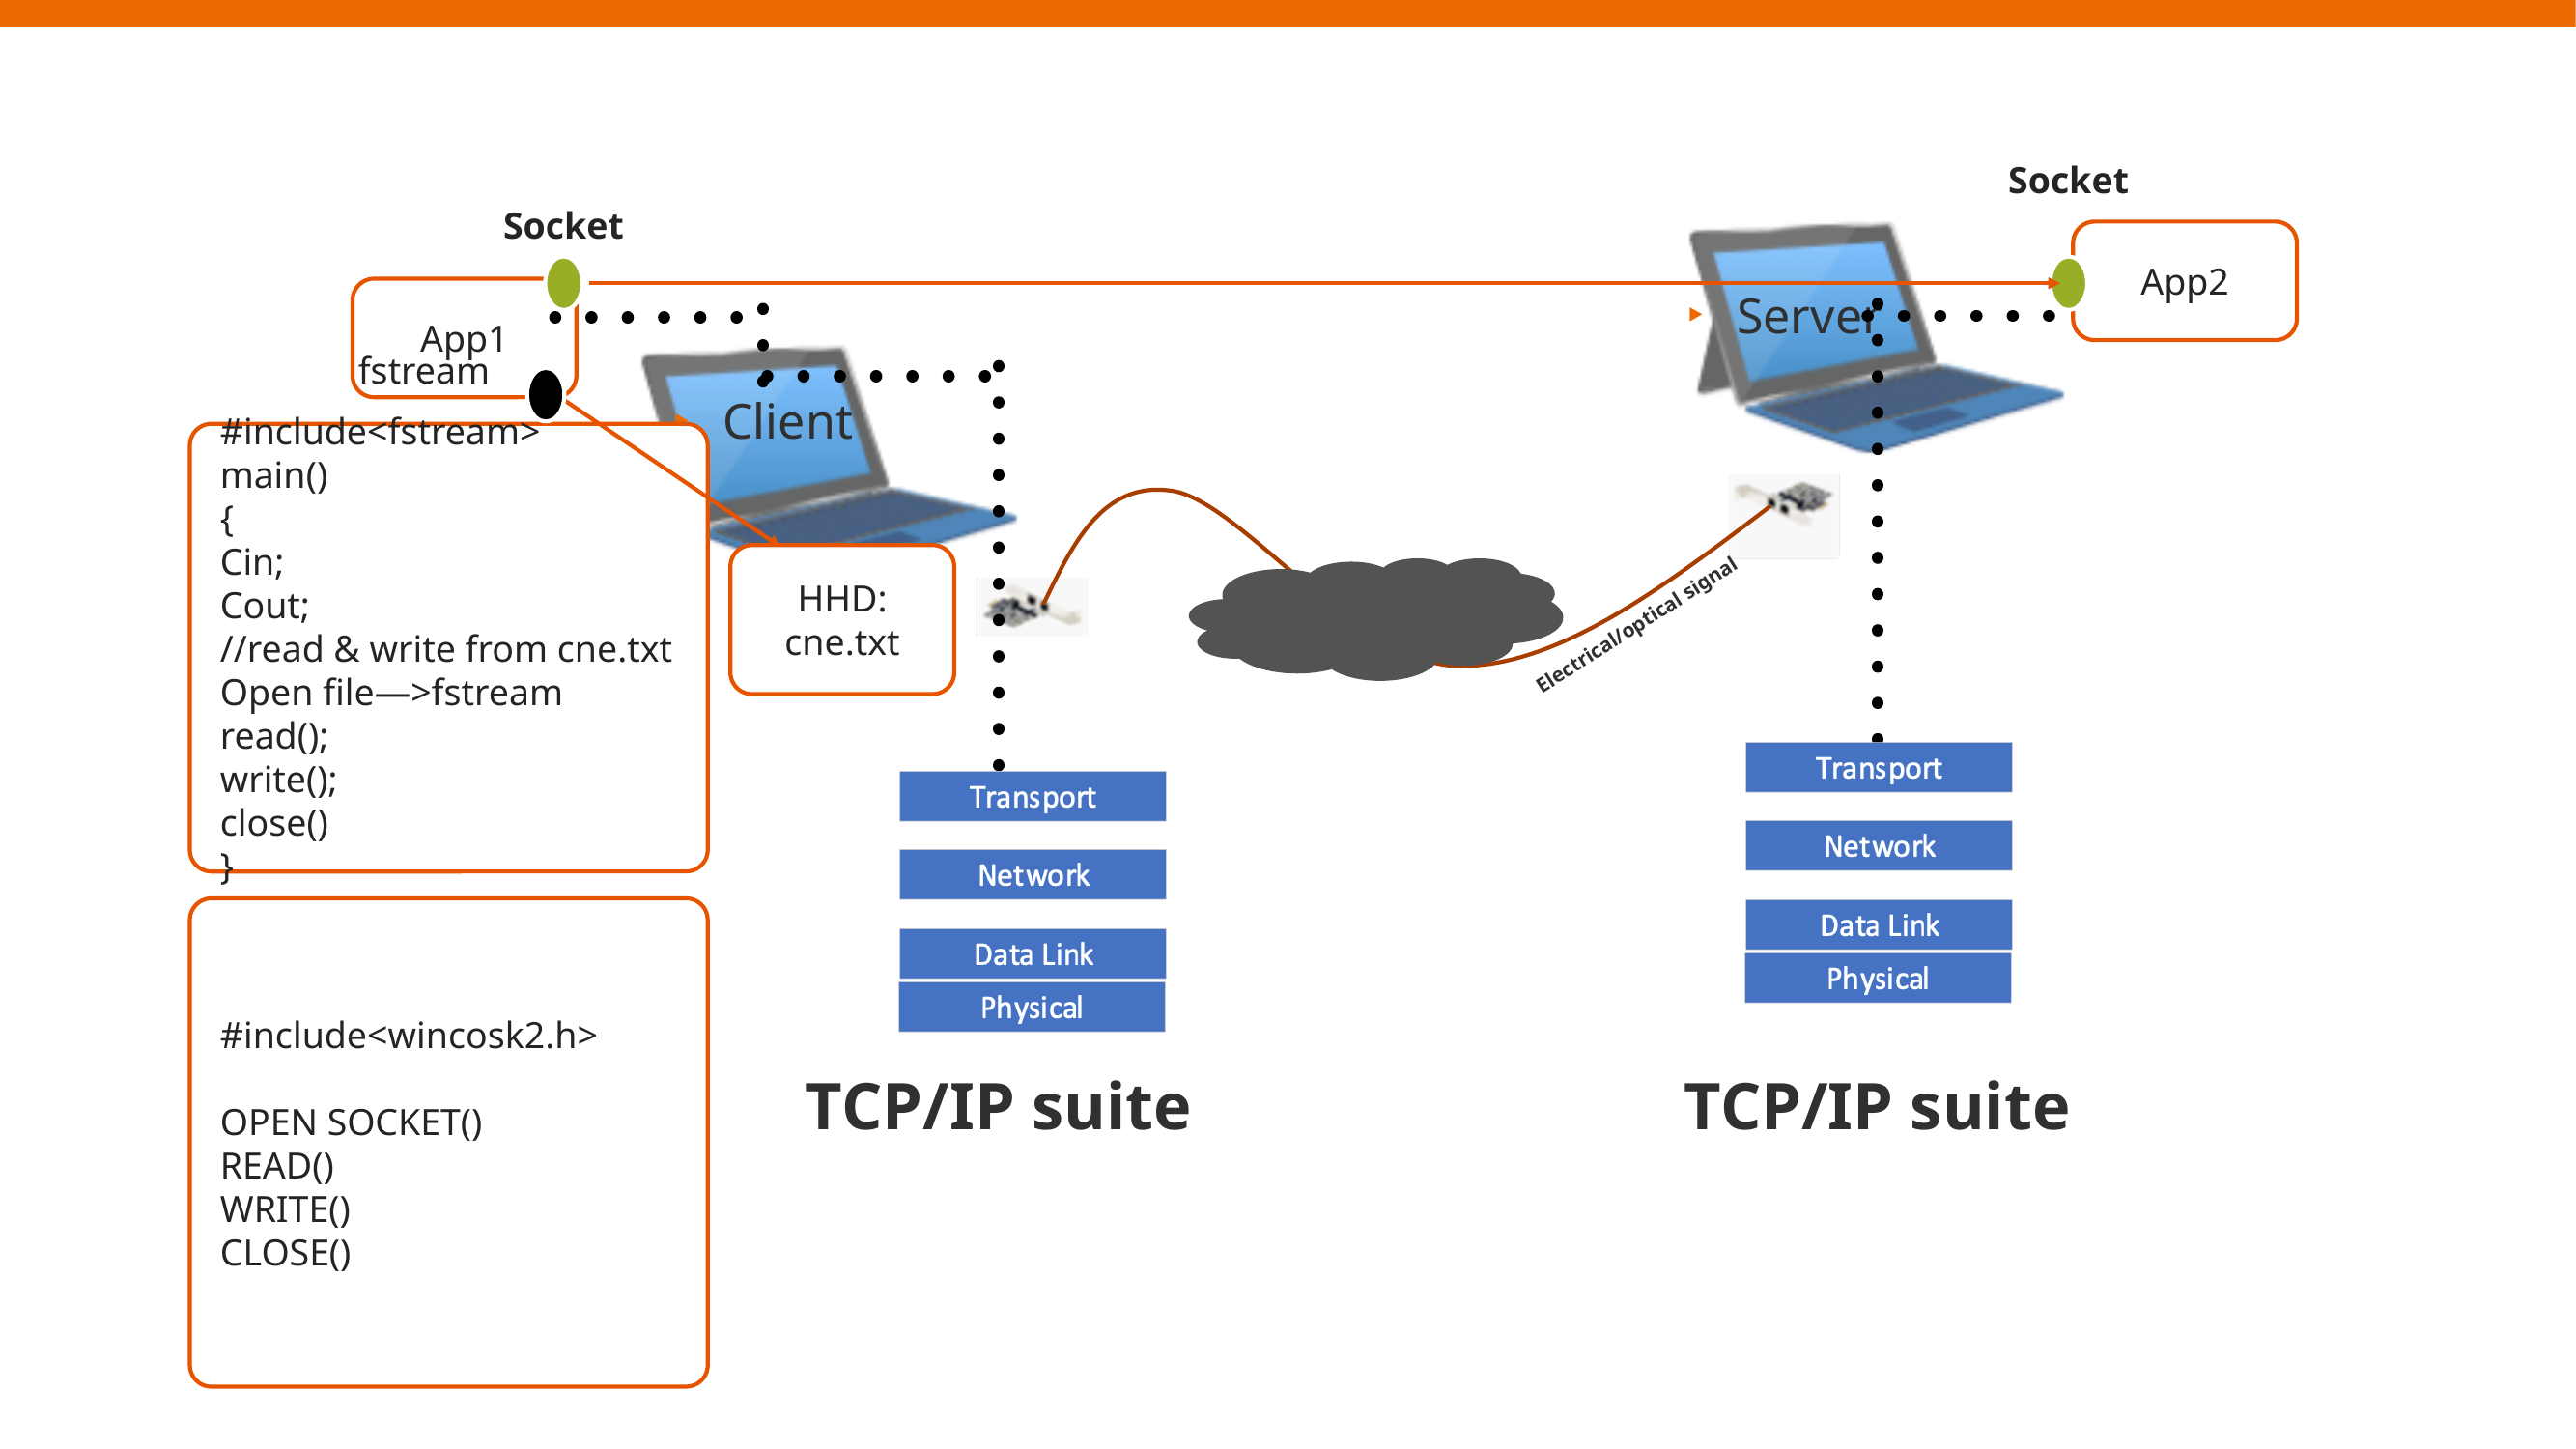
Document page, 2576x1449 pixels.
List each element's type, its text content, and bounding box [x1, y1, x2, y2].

text_box fstream [350, 339, 498, 400]
text_box #include<wincosk2.h> OPEN SOCKET() READ() WRITE() CLOSE() [189, 897, 708, 1387]
text_box HHD: cne.txt [730, 611, 954, 695]
text_box App2 [2099, 221, 2298, 341]
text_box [1042, 489, 1771, 715]
text_box Socket [495, 194, 633, 255]
text_box [526, 367, 565, 422]
text_box [545, 256, 582, 310]
picture [609, 313, 1051, 637]
picture [1656, 189, 2099, 561]
text_box #include<fstream> main() { Cin; Cout; //read & write from cne.txt Open file—>fstream read(); write(); close() } [189, 423, 708, 872]
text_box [1682, 734, 2074, 1150]
text_box Socket [1999, 149, 2137, 209]
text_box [803, 763, 1195, 1150]
text_box App1 [352, 278, 577, 398]
